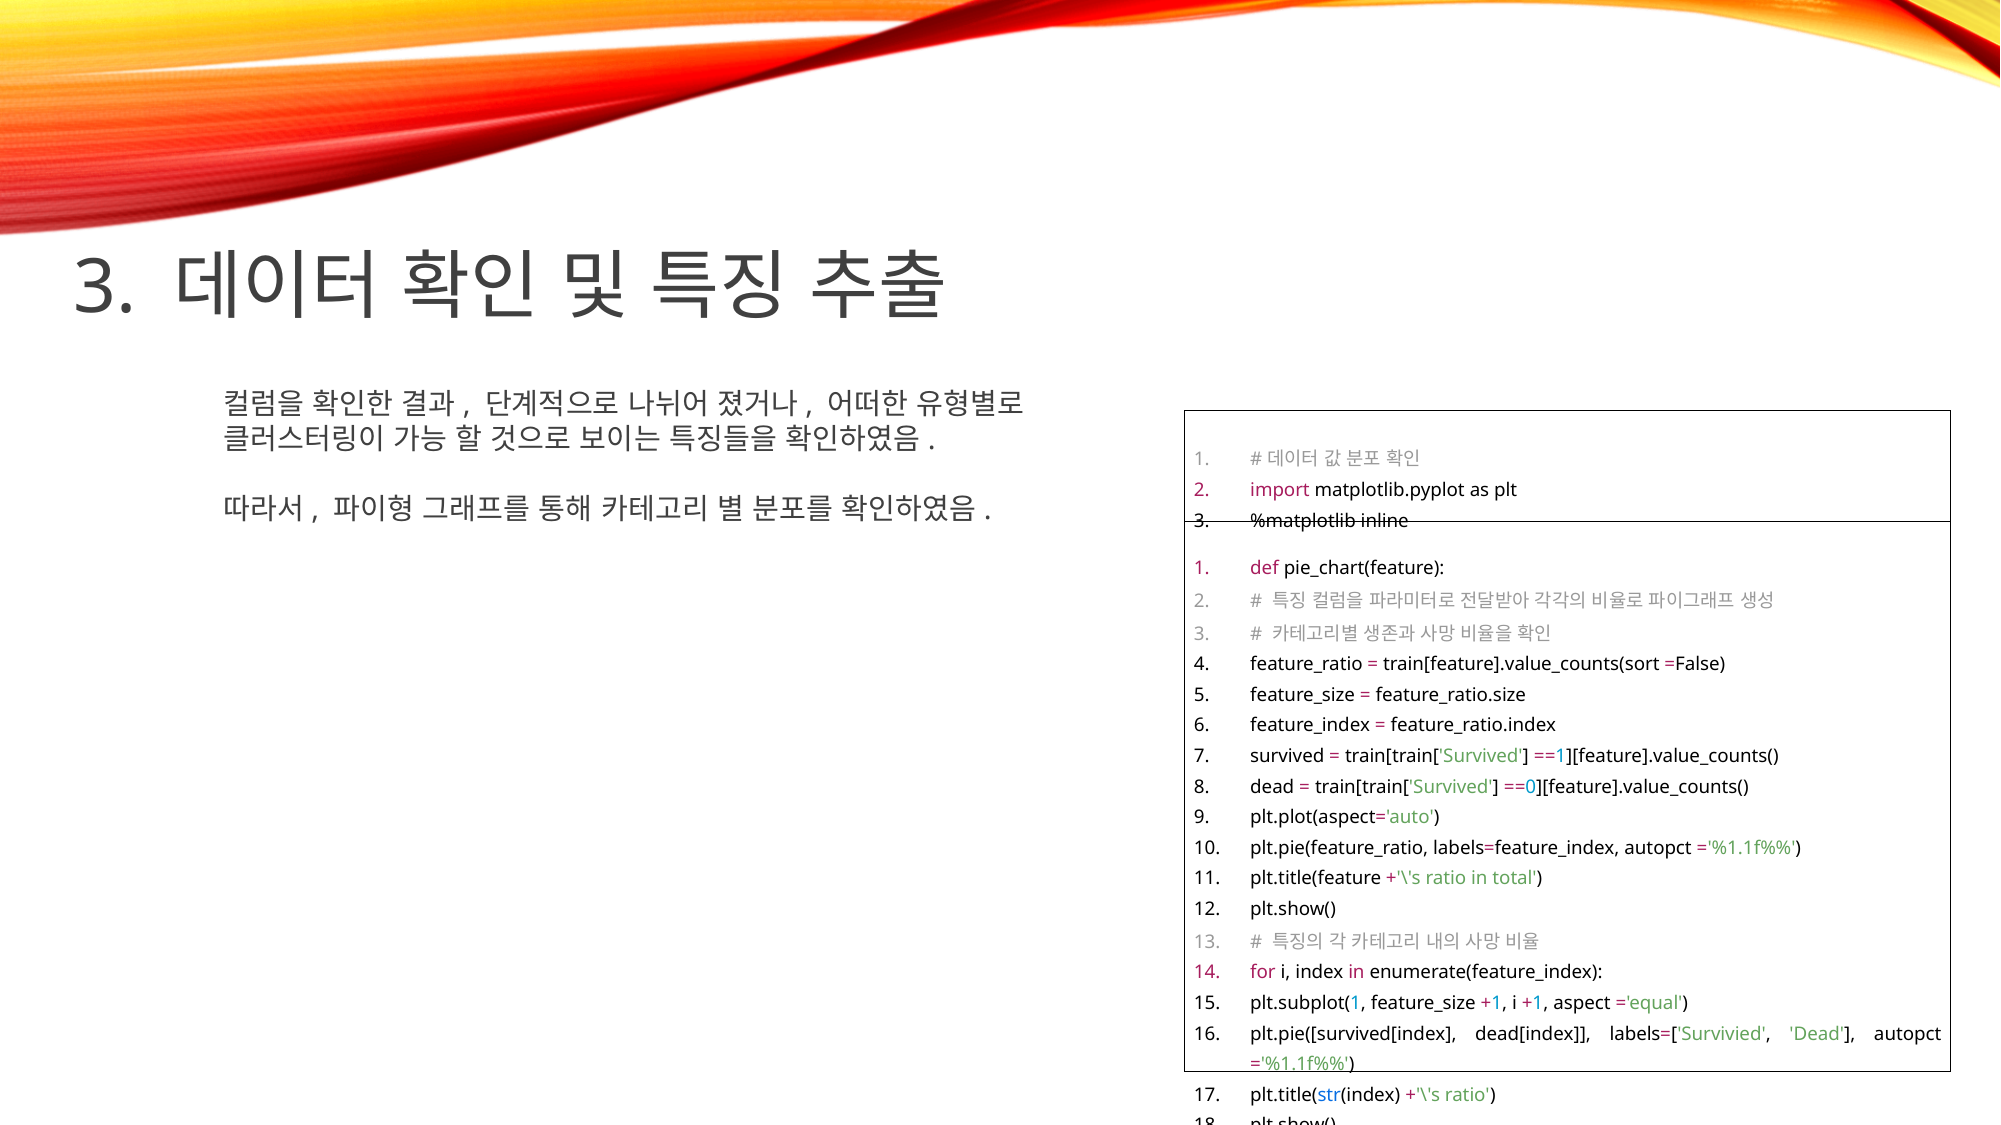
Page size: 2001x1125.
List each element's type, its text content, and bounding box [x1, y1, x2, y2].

text_box 3. 데이터 확인 및 특징 추출 [58, 230, 1461, 336]
picture [0, 0, 2000, 237]
text_box 컬럼을 확인한 결과, 단계적으로 나뉘어 졌거나, 어떠한 유형별로 클러스터링이 가능 할 것으로 보이는 특징들을 확인하였음. 따라서, 파이형 그래프를 통해 카테고리 별 분포를 확인하였음. [208, 377, 1879, 533]
table_cell def pie_chart(feature): # 특징 컬럼을 파라미터로 전달받아 각각의 비율로 파이그래프 생성 # 카테고리별 생존과 사망 비율을 확인 feature_ratio = train[feature].value_counts(sort =False) feature_size = feature_ratio.size feature_index = feature_ratio.index survived = train[train['Survived'] ==1][feature].value_counts() dead = train[train['Survived'] ==0][feature].value_counts() plt.plot(aspect='auto') plt.pie(feature_ratio, labels=feature_index, autopct ='%1.1f%%') plt.title(feature +'\'s ratio in total') plt.show() # 특징의 각 카테고리 내의 사망 비율 for i, index in enumerate(feature_index): plt.subplot(1, feature_size +1, i +1, aspect ='equal') plt.pie([survived[index], dead[index]], labels=['Survivied', 'Dead'], autopct ='%1.1f%%') plt.title(str(index) +'\'s ratio') plt.show() [1185, 522, 1950, 1071]
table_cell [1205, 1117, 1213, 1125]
table_header #데이터 값 분포 확인 import matplotlib.pyplot as plt %matplotlib inline [1185, 411, 1950, 521]
